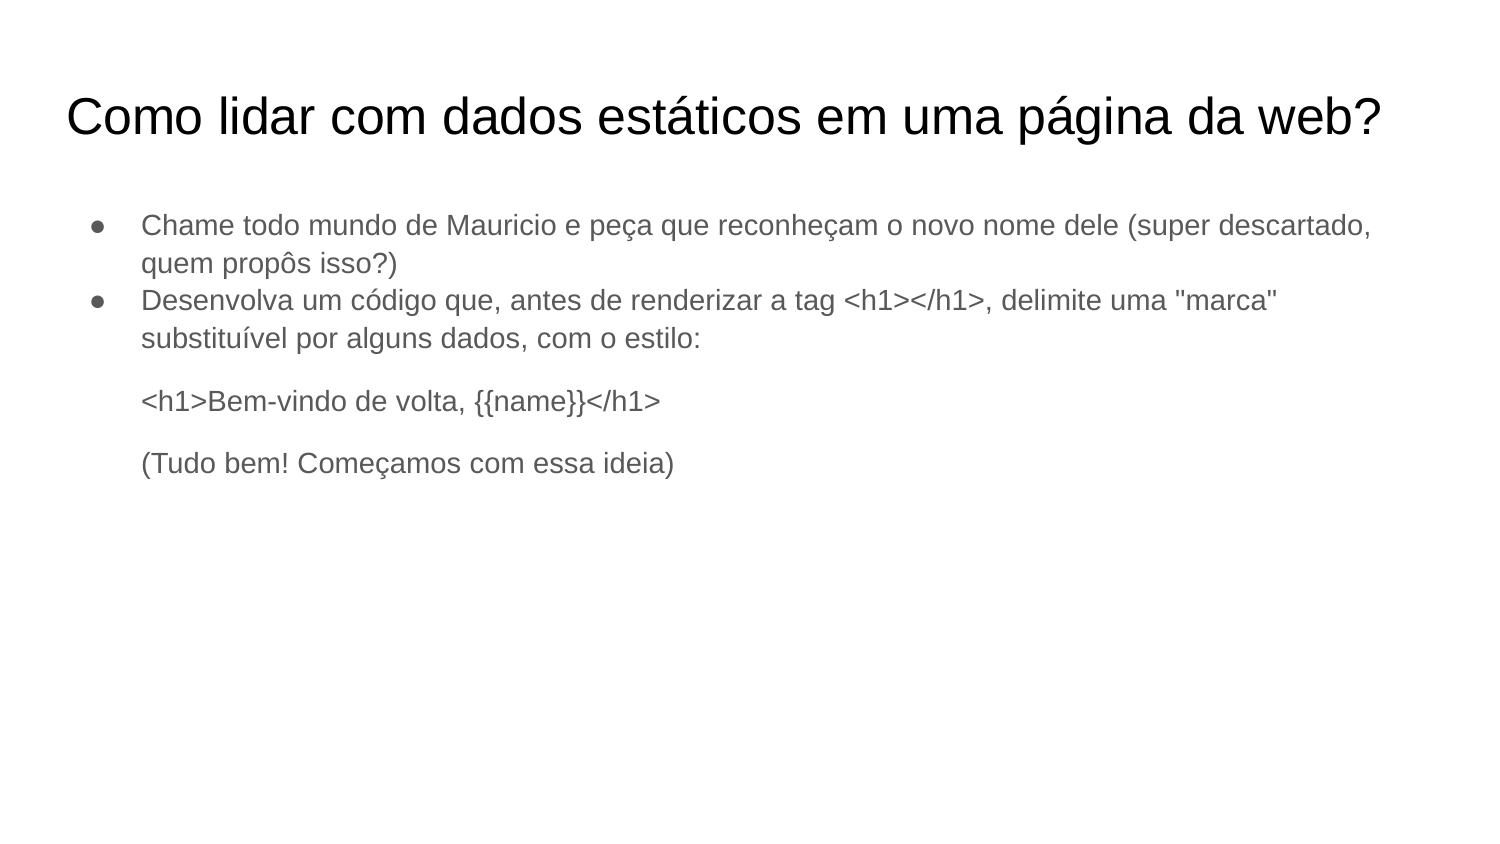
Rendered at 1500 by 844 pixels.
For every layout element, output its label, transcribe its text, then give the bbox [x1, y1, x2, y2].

list Chame todo mundo de Mauricio e peça que reconheçam o novo nome dele (super descartado, quem propôs isso?) Desenvolva um código que, antes de renderizar a tag <h1></h1>, delimite uma "marca" substituível por alguns dados, com o estilo: <h1>Bem-vindo de volta, {{name}}</h1> (Tudo bem! Começamos com essa ideia) [51, 189, 1449, 750]
title Como lidar com dados estáticos em uma página da web? [51, 72, 1449, 167]
